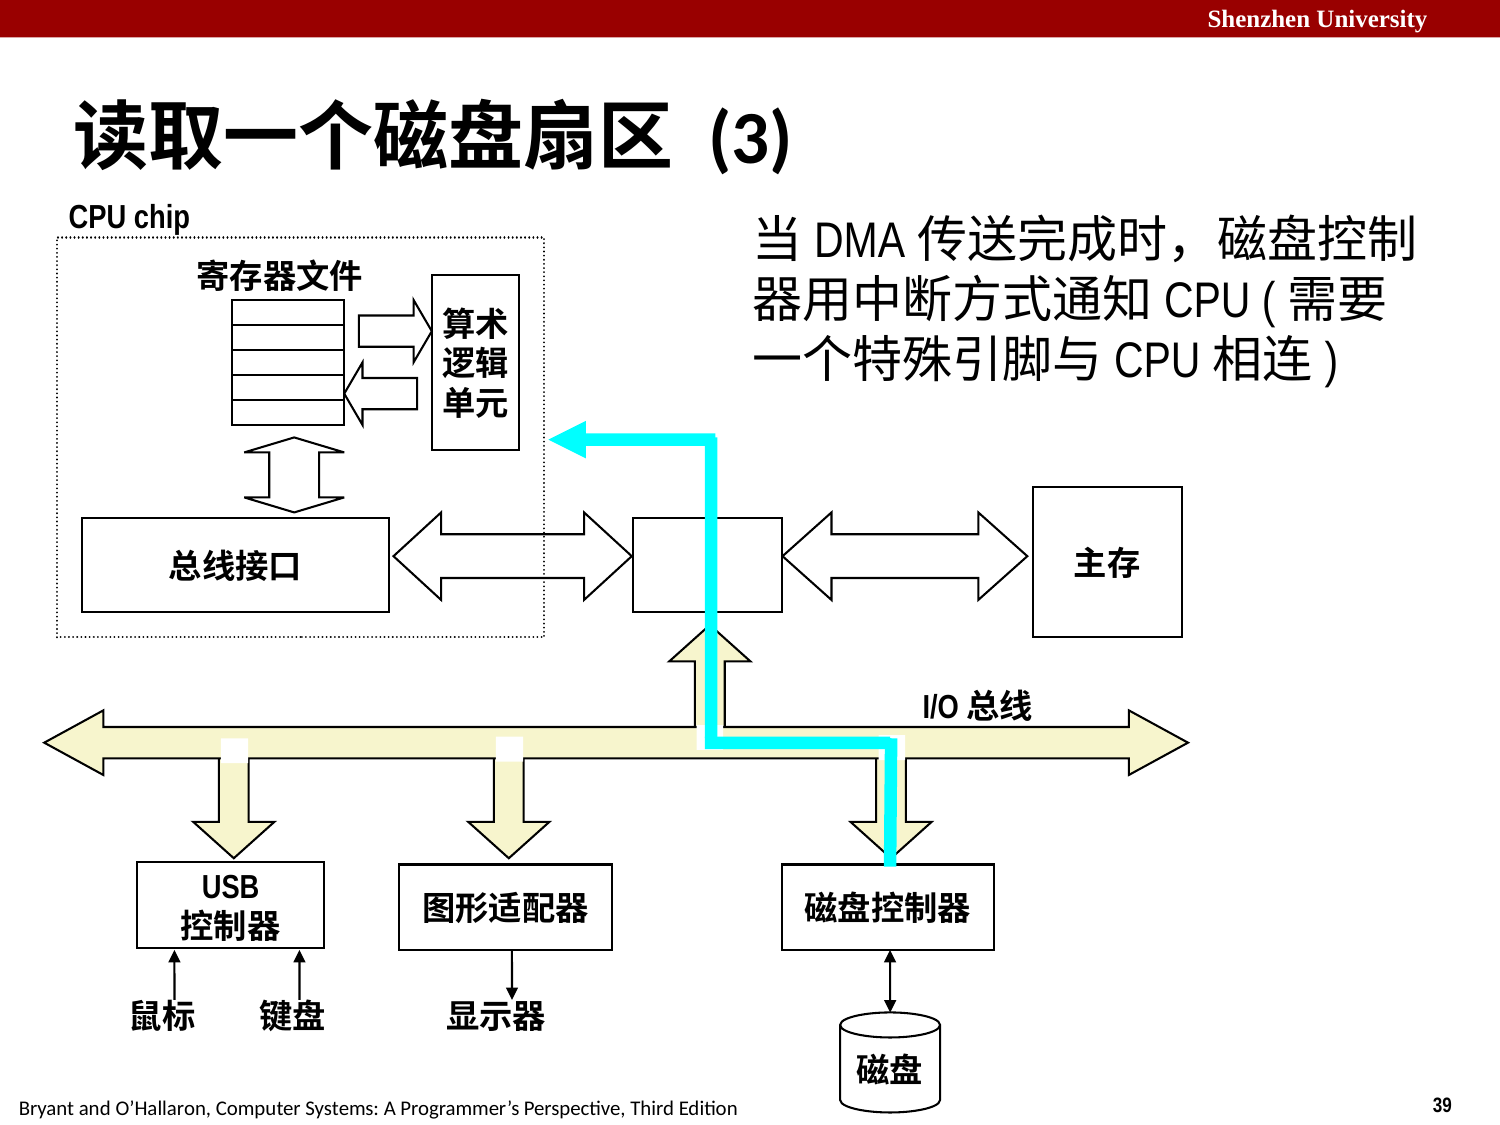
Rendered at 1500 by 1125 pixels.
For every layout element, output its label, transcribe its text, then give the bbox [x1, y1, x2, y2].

text_box [782, 512, 1028, 600]
text_box 当DMA传送完成时，磁盘控制器用中断方式通知CPU (需要一个特殊引脚与CPU相连) [737, 199, 1450, 395]
text_box [468, 759, 550, 859]
text_box 图形适配器 [399, 864, 612, 950]
text_box [632, 517, 711, 613]
text_box [878, 735, 906, 761]
text_box [850, 759, 890, 858]
text_box [891, 761, 932, 859]
text_box [712, 626, 751, 726]
text_box [724, 710, 1189, 775]
text_box [495, 736, 524, 762]
text_box 主存 [1032, 487, 1182, 638]
text_box [56, 237, 545, 638]
text_box [220, 738, 249, 764]
text_box [293, 949, 306, 987]
text_box I/O总线 [907, 677, 1049, 732]
text_box 总线接口 [81, 517, 389, 613]
text_box [696, 725, 724, 750]
text_box [193, 759, 275, 859]
text_box [168, 949, 181, 987]
text_box 键盘 [244, 987, 342, 1043]
title 读取一个磁盘扇区 (3) [58, 71, 1304, 197]
text_box [44, 710, 878, 775]
text_box [712, 517, 782, 613]
text_box USB 控制器 [137, 862, 325, 948]
text_box [545, 512, 632, 600]
text_box [883, 949, 897, 1012]
text_box 鼠标 [113, 987, 211, 1043]
text_box 磁盘 [840, 1012, 941, 1113]
text_box [548, 433, 711, 446]
text_box 磁盘控制器 [781, 864, 995, 950]
text_box 显示器 [431, 987, 561, 1043]
text_box CPU chip [54, 187, 206, 243]
text_box [669, 624, 711, 726]
